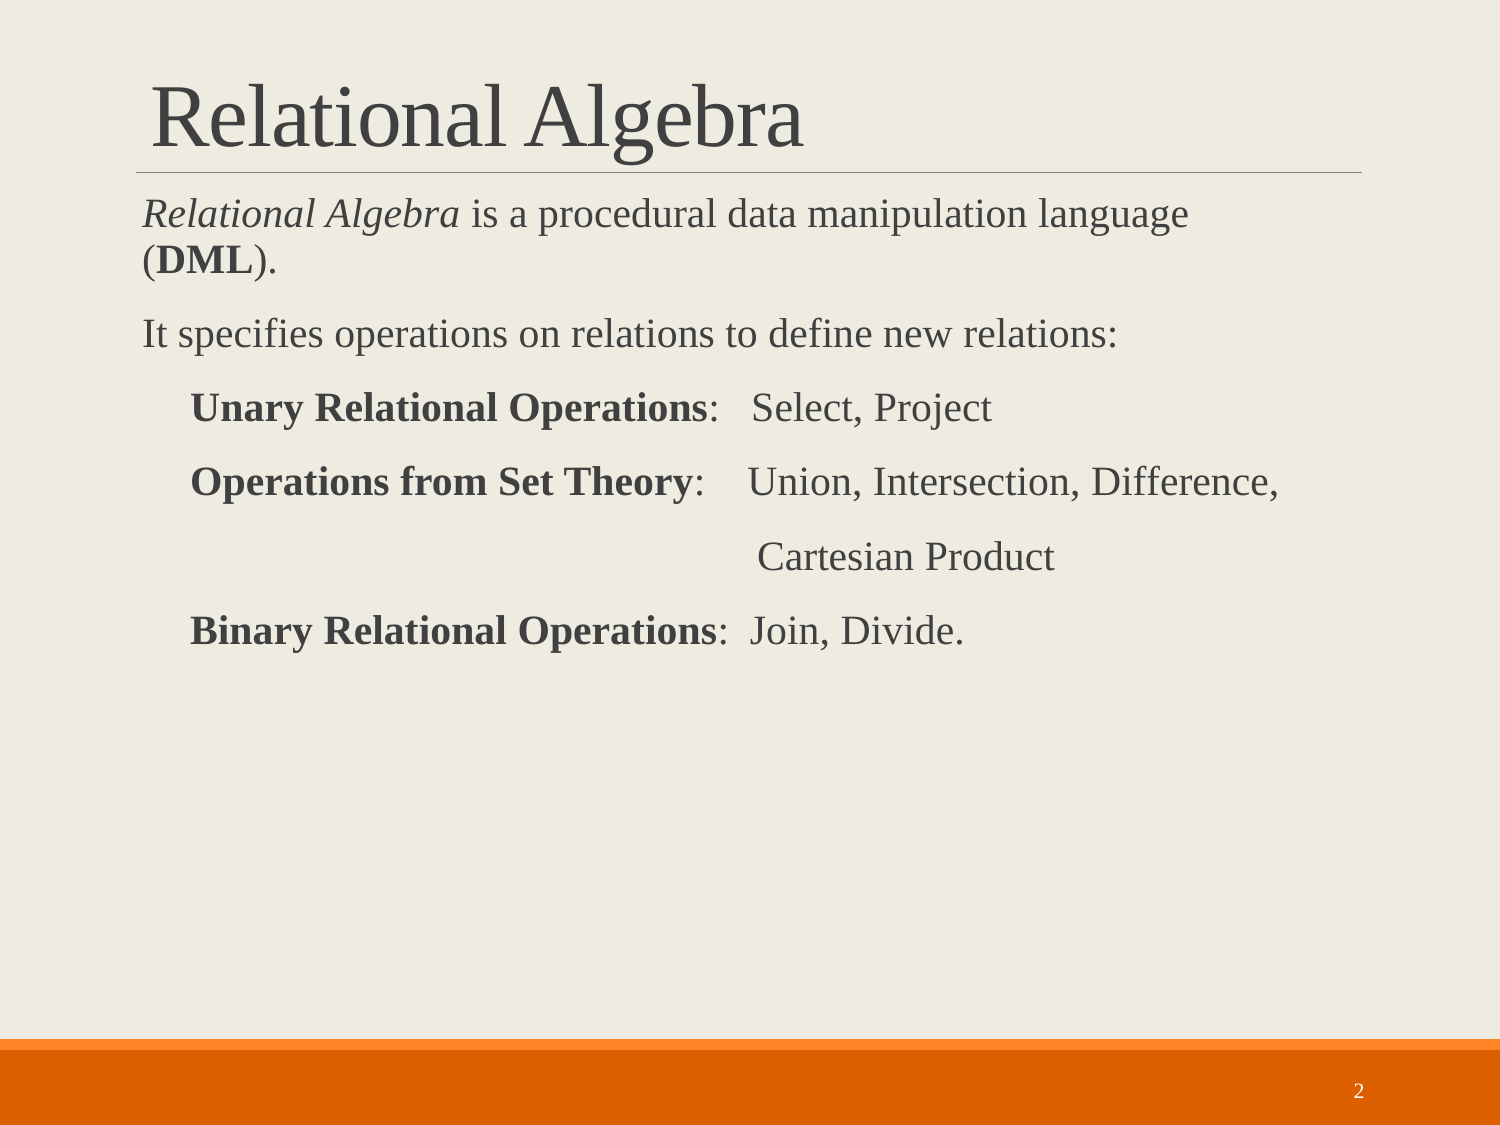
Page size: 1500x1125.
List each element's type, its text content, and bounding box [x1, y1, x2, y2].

title Relational Algebra [135, 47, 1373, 173]
list Relational Algebra is a procedural data manipulation language (DML). It specifies operations on relations to define new relations: Unary Relational Operations: Select, Project Operations from Set Theory: Union, Intersection, Difference, Cartesian Product Binary Relational Operations: Join, Divide. [112, 184, 1350, 845]
slide_number 2 [1218, 1059, 1380, 1120]
